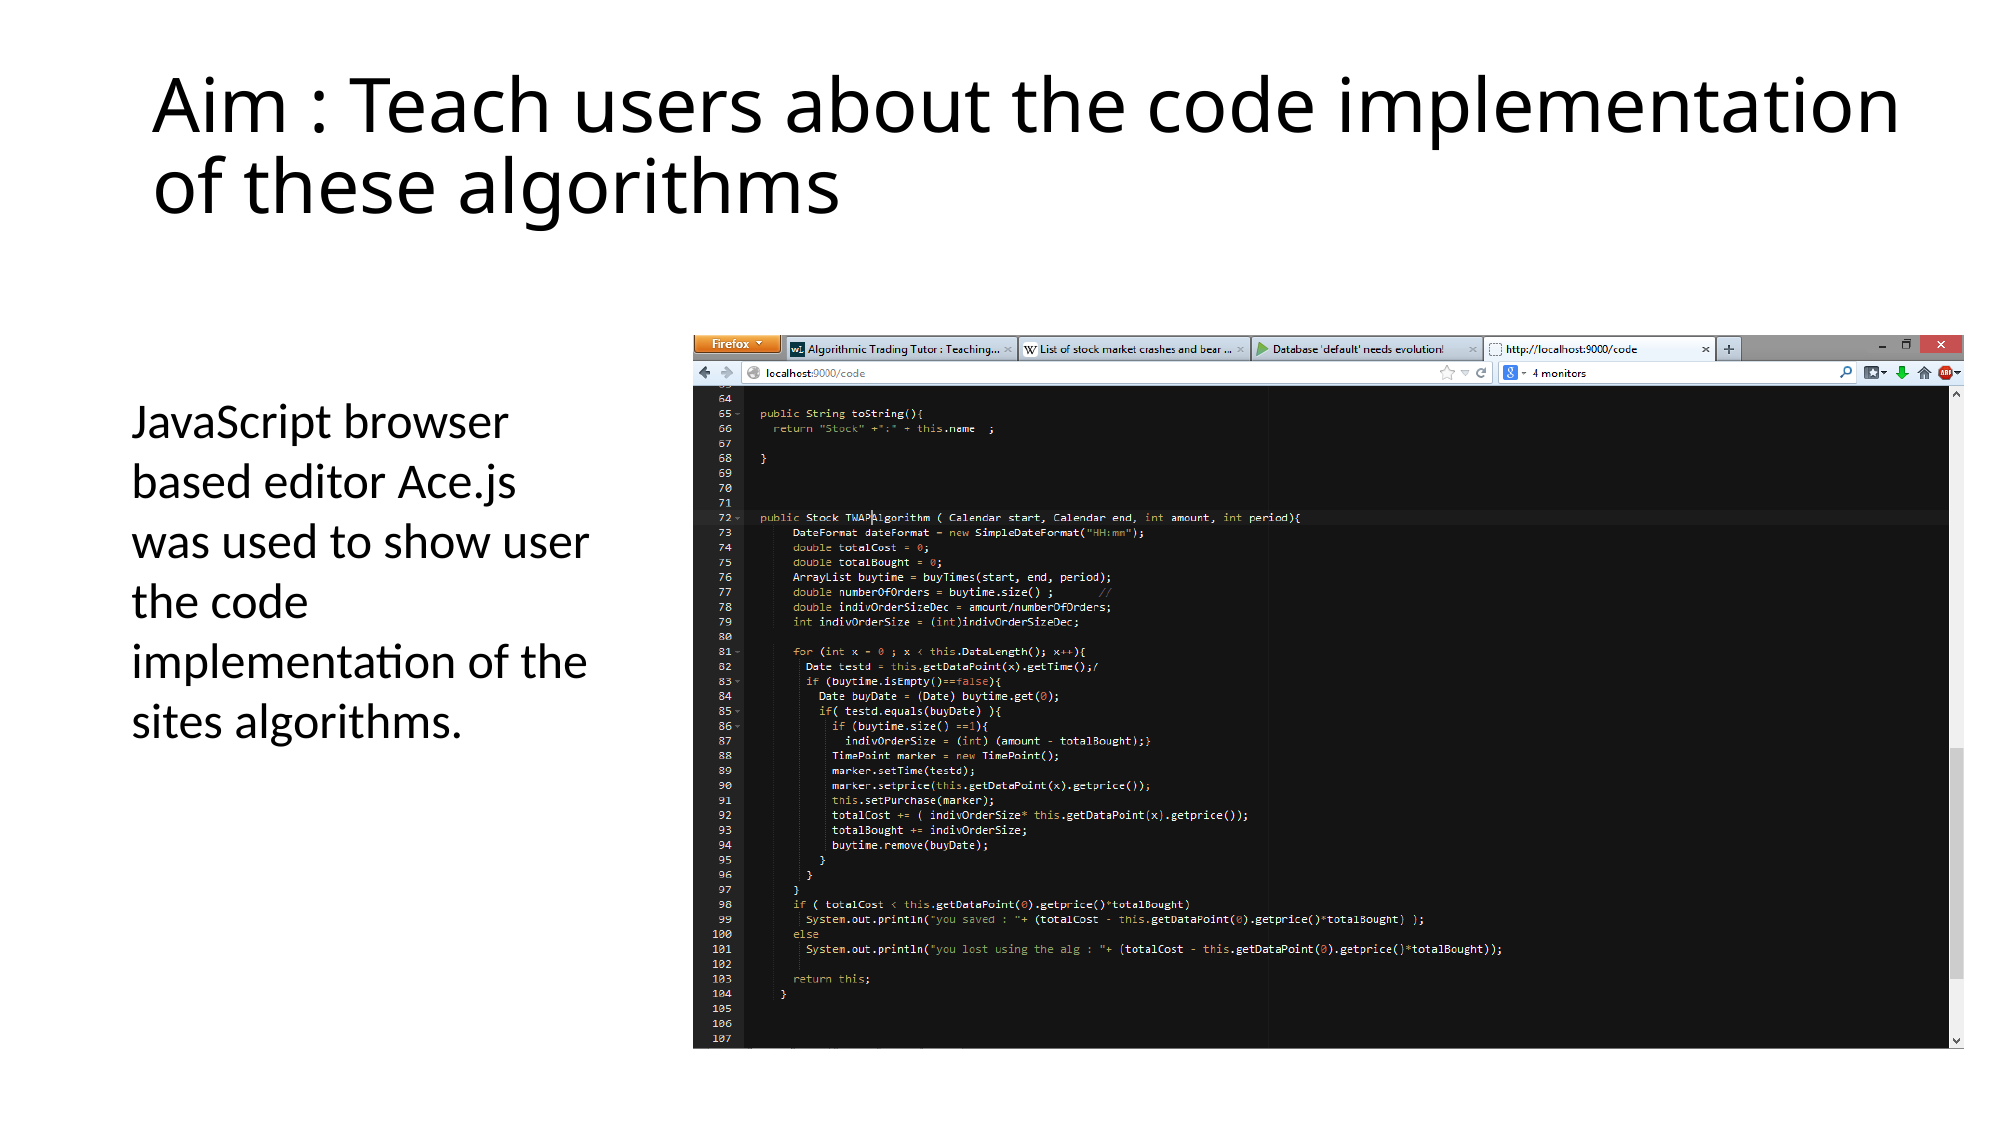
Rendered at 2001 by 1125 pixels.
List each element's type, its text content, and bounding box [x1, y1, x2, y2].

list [693, 335, 1964, 1049]
title Aim : Teach users about the code implementation of these algorithms [137, 59, 1922, 239]
text_box JavaScript browser based editor Ace.js was used to show user the code implementation of the sites algorithms. [116, 380, 617, 756]
